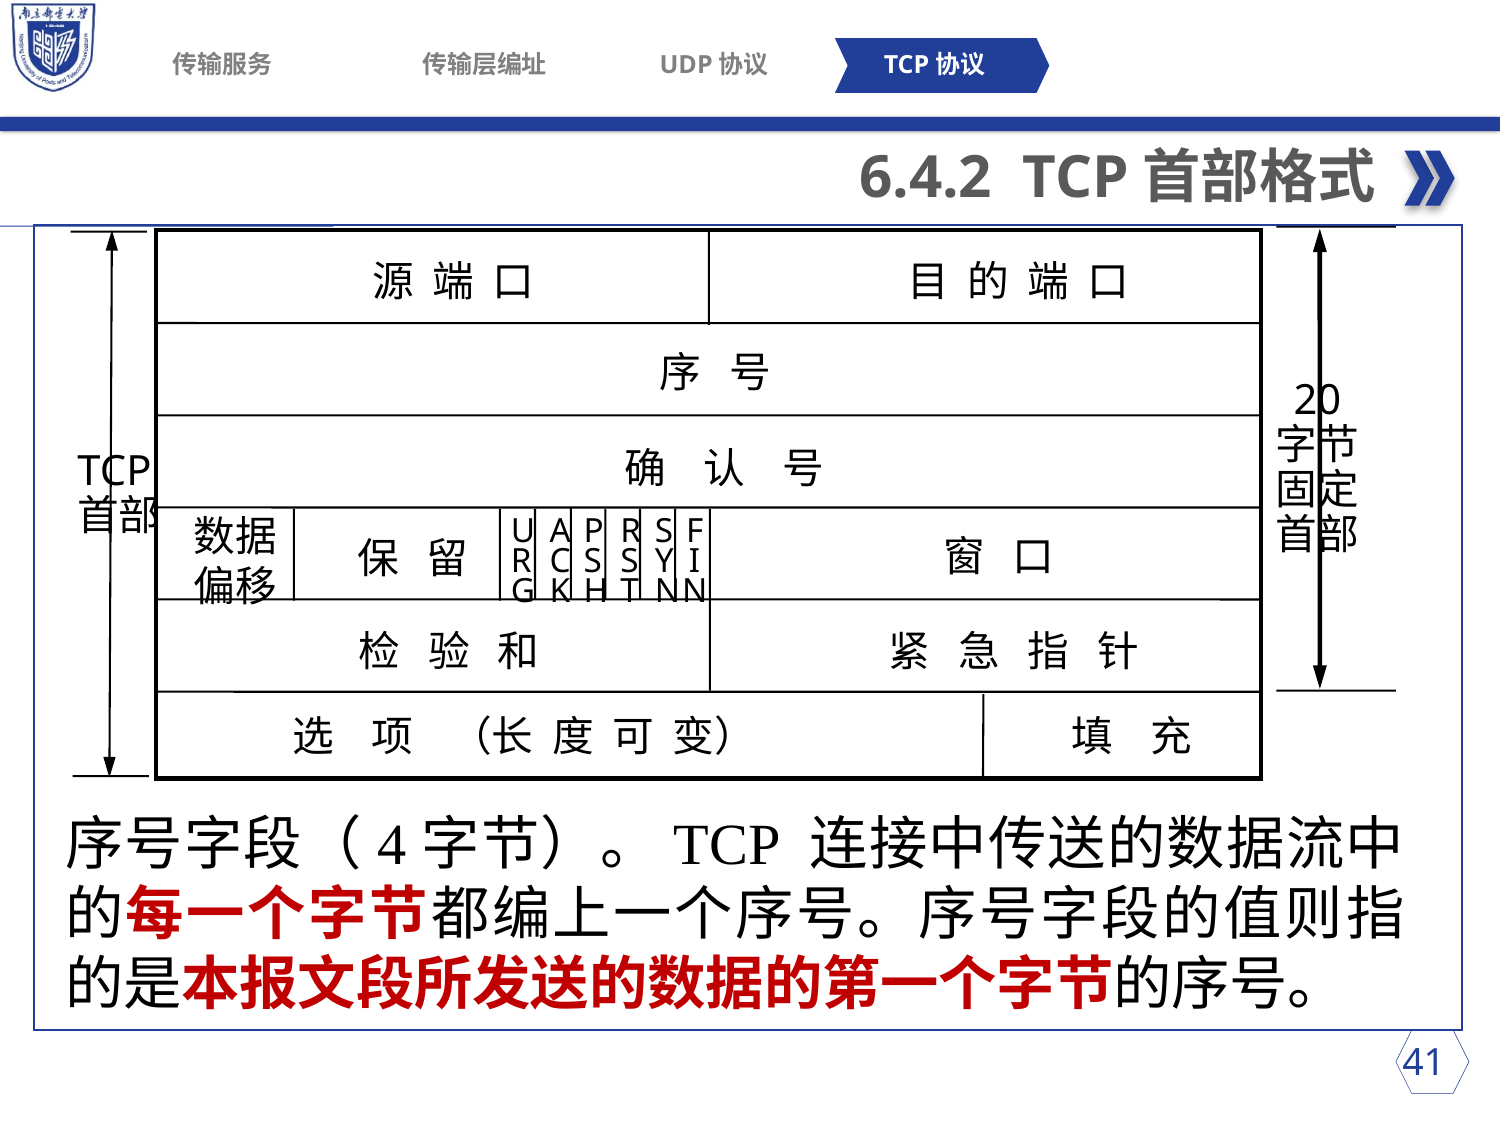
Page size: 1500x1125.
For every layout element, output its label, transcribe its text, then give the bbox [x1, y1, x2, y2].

text_box [0, 116, 1500, 132]
text_box 41 [1363, 1030, 1494, 1092]
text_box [62, 226, 1396, 780]
text_box 传输服务 [113, 48, 332, 79]
text_box [33, 224, 1463, 1031]
text_box TCP协议 [825, 48, 1044, 79]
picture [0, 0, 108, 93]
text_box [833, 37, 1043, 48]
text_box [1404, 150, 1455, 206]
text_box [833, 51, 1051, 94]
text_box 6.4.2 TCP首部格式 [113, 132, 1391, 217]
text_box 传输层编址 [375, 48, 594, 79]
text_box UDP协议 [605, 48, 823, 79]
